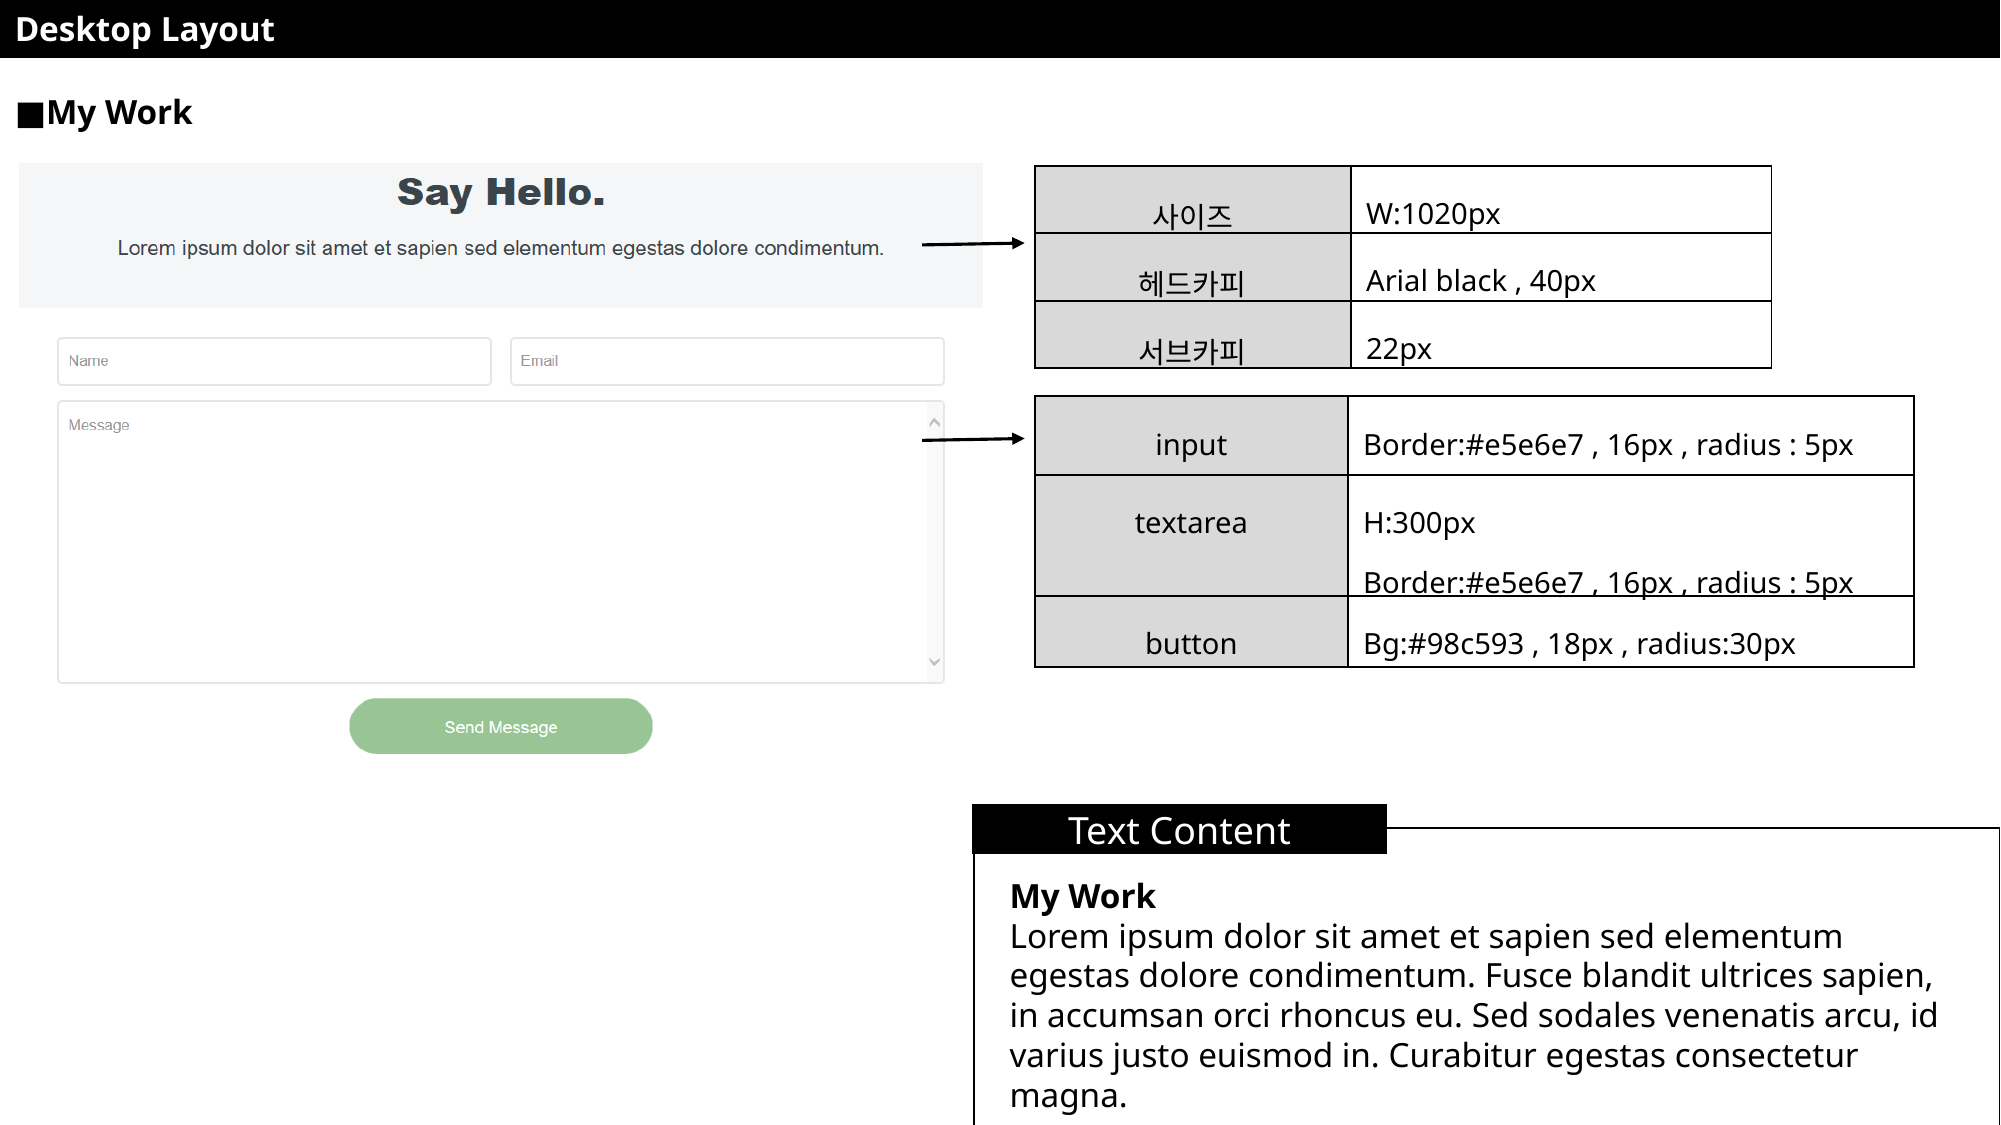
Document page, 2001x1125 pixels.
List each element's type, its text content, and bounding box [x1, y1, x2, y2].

table_header Border:#e5e6e7 , 16px , radius : 5px [1349, 397, 1913, 474]
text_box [973, 805, 2000, 1125]
table_header input [1036, 397, 1347, 474]
table_header W:1020px [1352, 167, 1771, 232]
table_cell 서브카피 [1036, 302, 1350, 367]
table_cell button [1036, 597, 1347, 666]
picture [18, 163, 983, 785]
text_box ■My Work [0, 83, 2000, 139]
table_cell textarea [1036, 476, 1347, 595]
table_cell 헤드카피 [1036, 234, 1350, 300]
table_cell Arial black , 40px [1352, 234, 1771, 300]
table_cell 22px [1352, 302, 1771, 367]
text_box Desktop Layout [0, 0, 2000, 58]
table_cell Bg:#98c593 , 18px , radius:30px [1349, 597, 1913, 666]
table_header 사이즈 [1036, 167, 1350, 232]
table_cell H:300px Border:#e5e6e7 , 16px , radius : 5px [1349, 476, 1913, 595]
